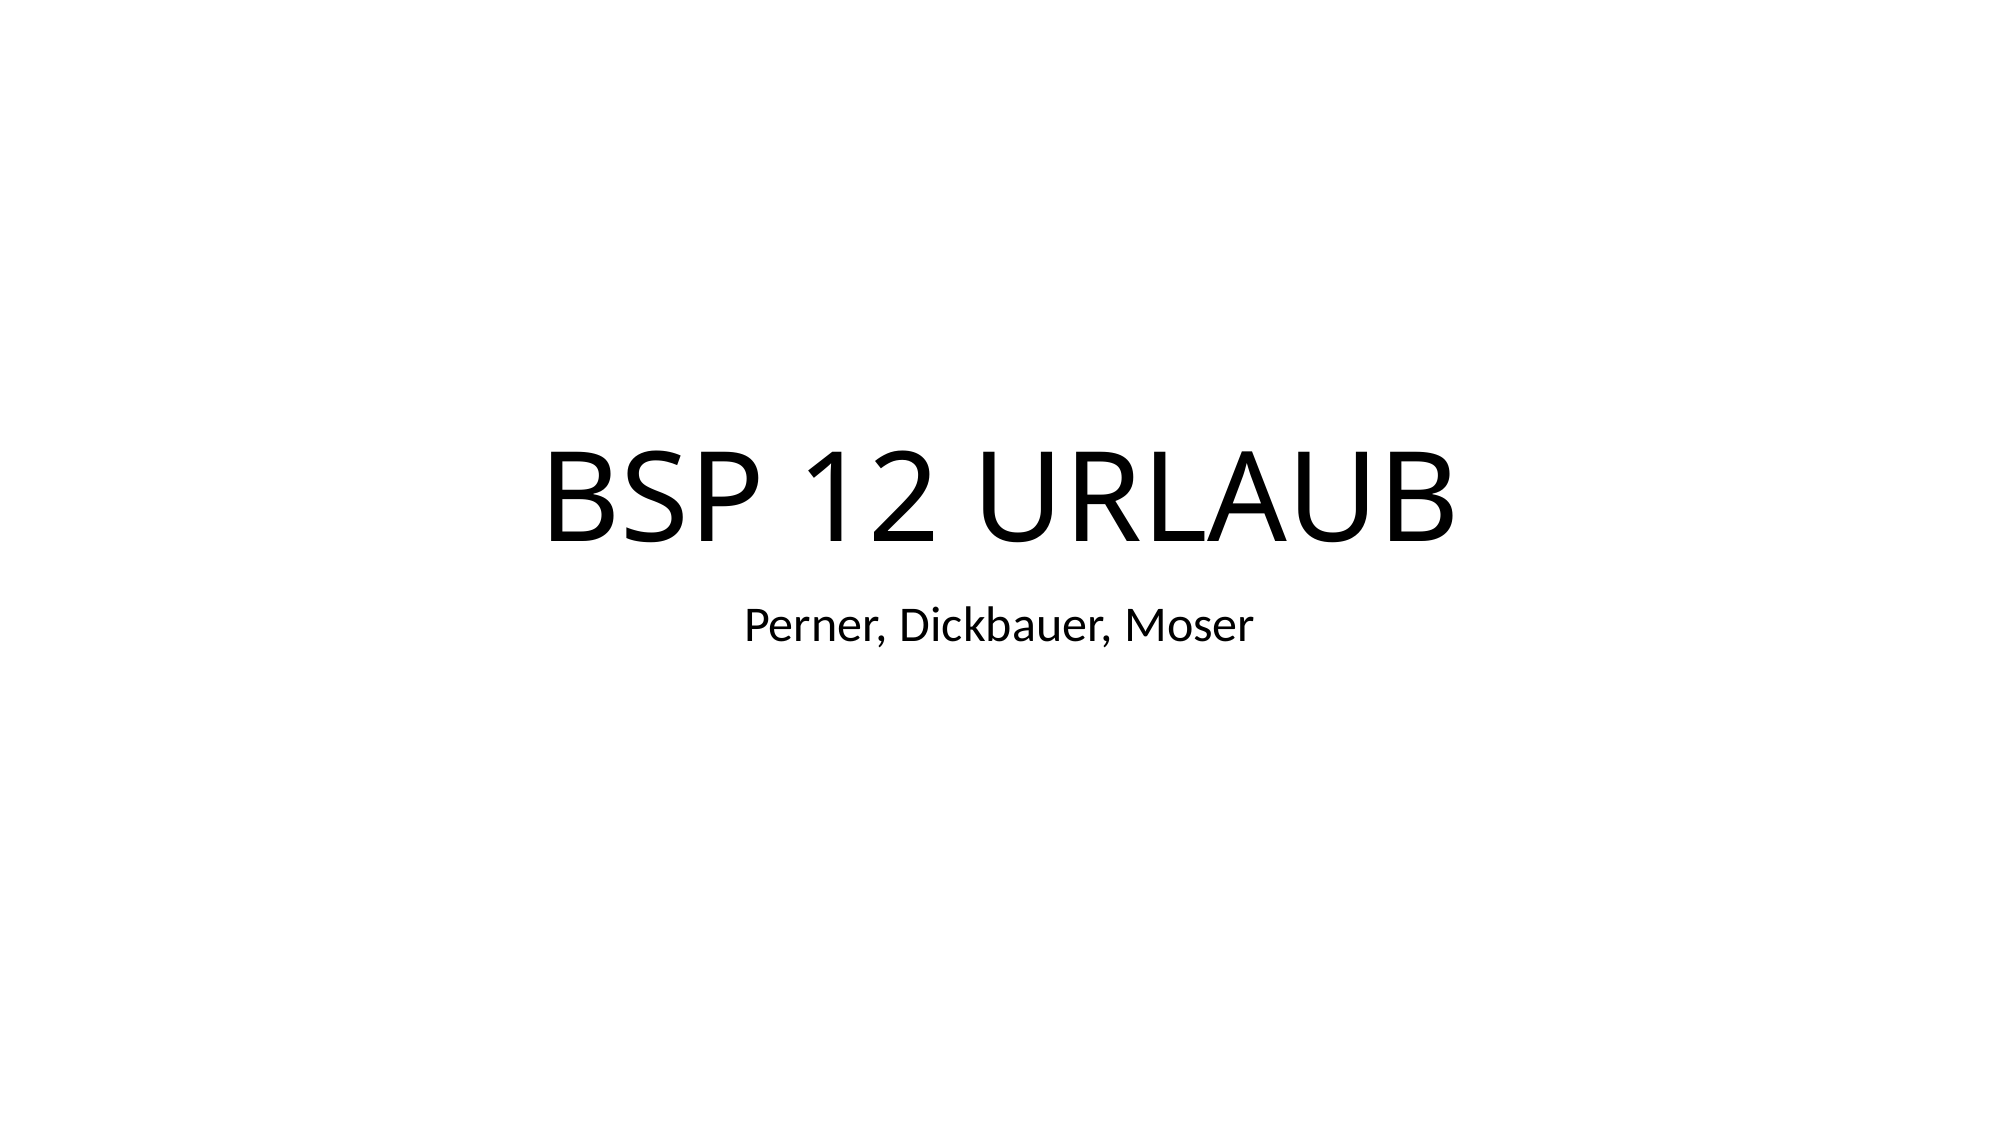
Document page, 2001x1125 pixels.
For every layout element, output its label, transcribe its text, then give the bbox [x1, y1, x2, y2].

title BSP 12 URLAUB [249, 184, 1750, 576]
subtitle Perner, Dickbauer, Moser [249, 590, 1750, 863]
